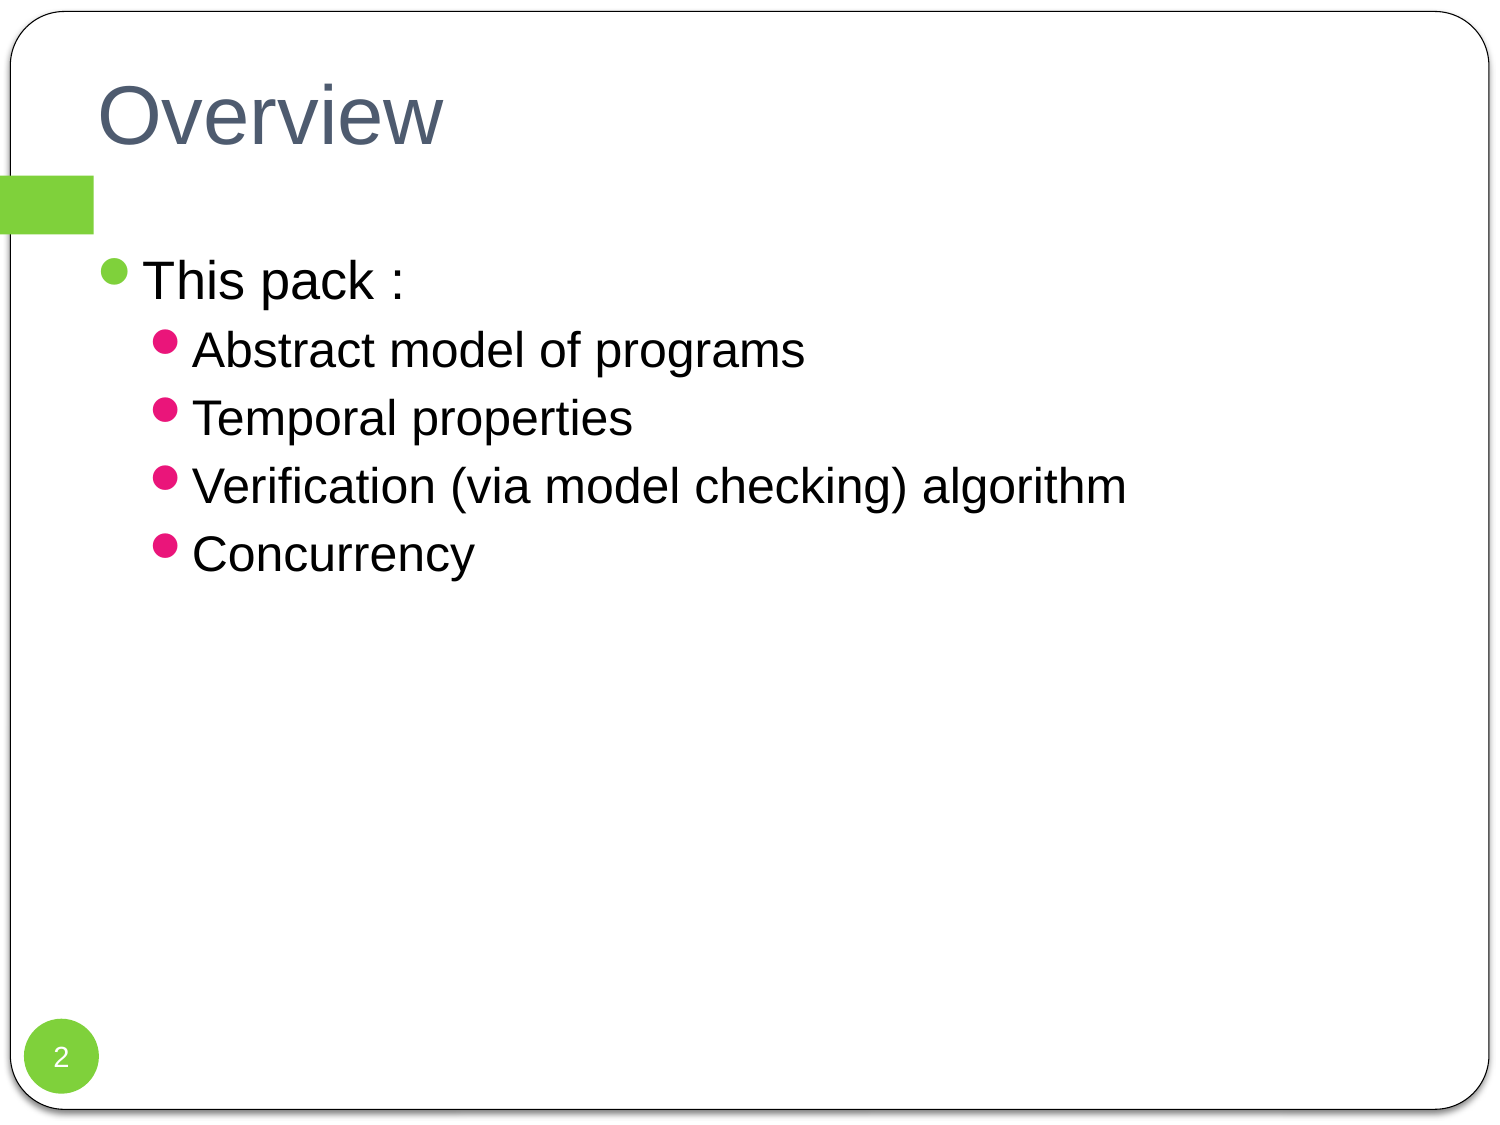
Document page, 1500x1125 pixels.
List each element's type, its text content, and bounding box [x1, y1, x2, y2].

title Overview [81, 44, 1454, 177]
slide_number 2 [23, 1018, 99, 1094]
list This pack : Abstract model of programs Temporal properties Verification (via model checking) algorithm Concurrency [81, 237, 1454, 988]
